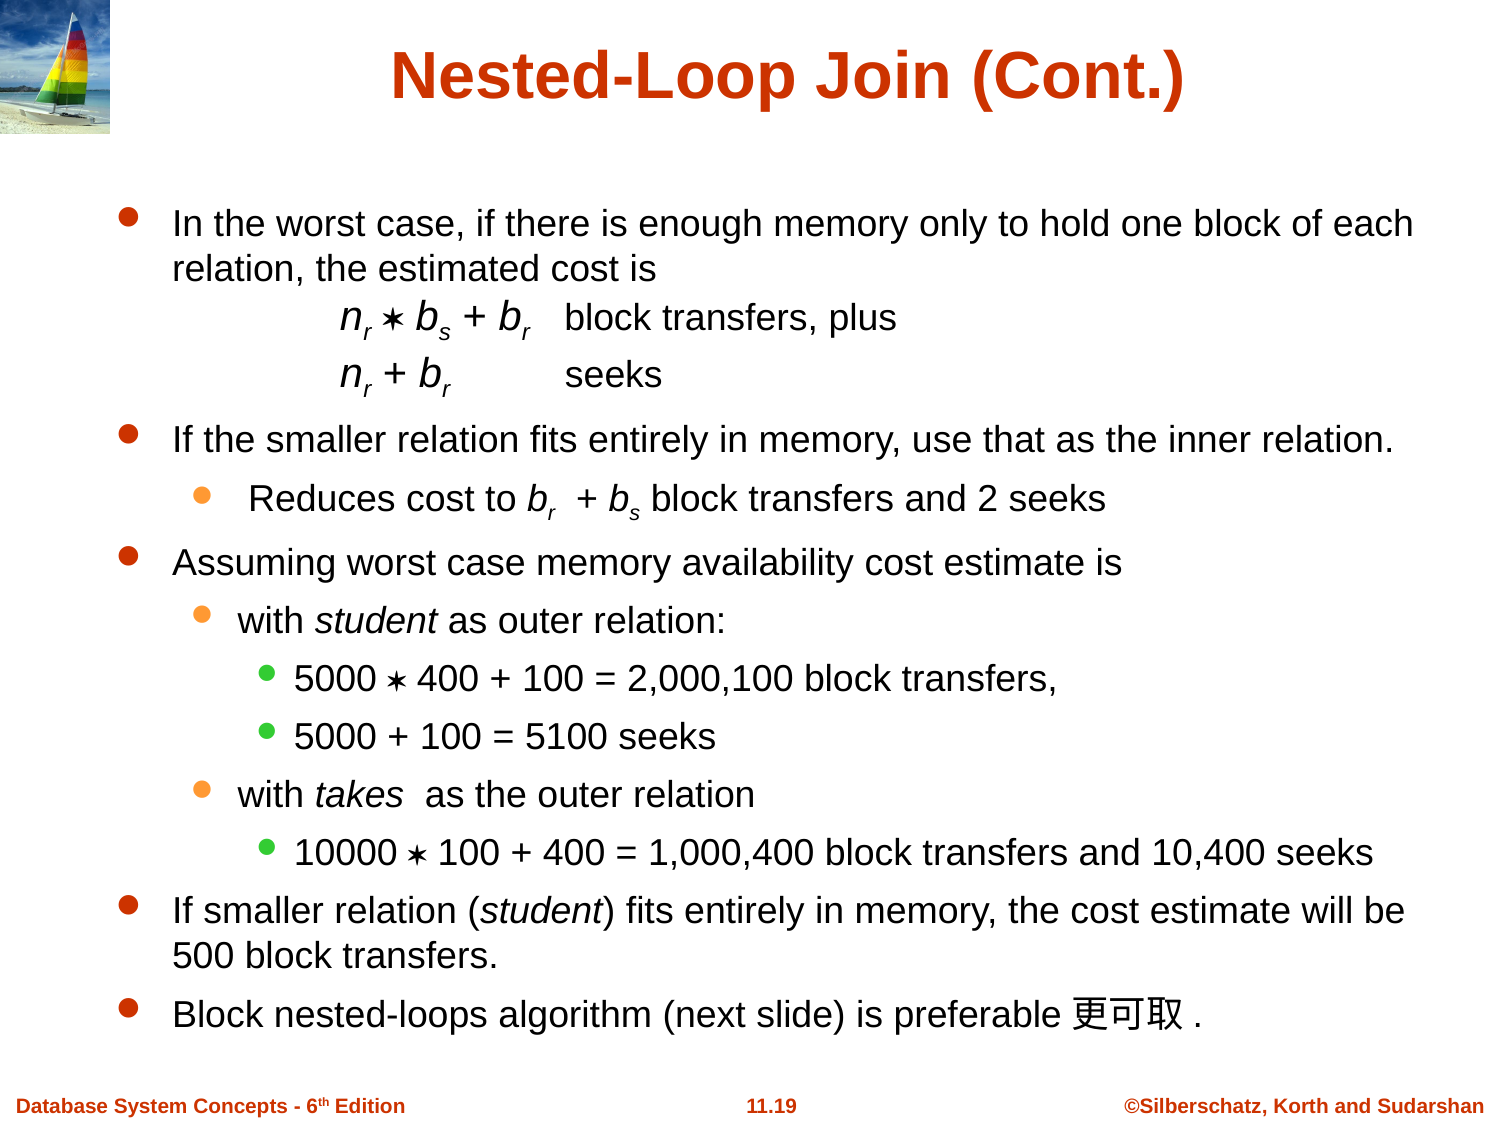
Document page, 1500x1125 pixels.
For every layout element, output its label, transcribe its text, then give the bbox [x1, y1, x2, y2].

title Nested-Loop Join (Cont.) [125, 18, 1452, 120]
list In the worst case, if there is enough memory only to hold one block of each relation, the estimated cost is nr  bs + br block transfers, plus nr + br seeks If the smaller relation fits entirely in memory, use that as the inner relation. Reduces cost to br + bs block transfers and 2 seeks Assuming worst case memory availability cost estimate is with student as outer relation: 5000  400 + 100 = 2,000,100 block transfers, 5000 + 100 = 5100 seeks with takes as the outer relation 10000  100 + 400 = 1,000,400 block transfers and 10,400 seeks If smaller relation (student) fits entirely in memory, the cost estimate will be 500 block transfers. Block nested-loops algorithm (next slide) is preferable更可取. [100, 191, 1433, 1045]
picture [0, 0, 110, 134]
